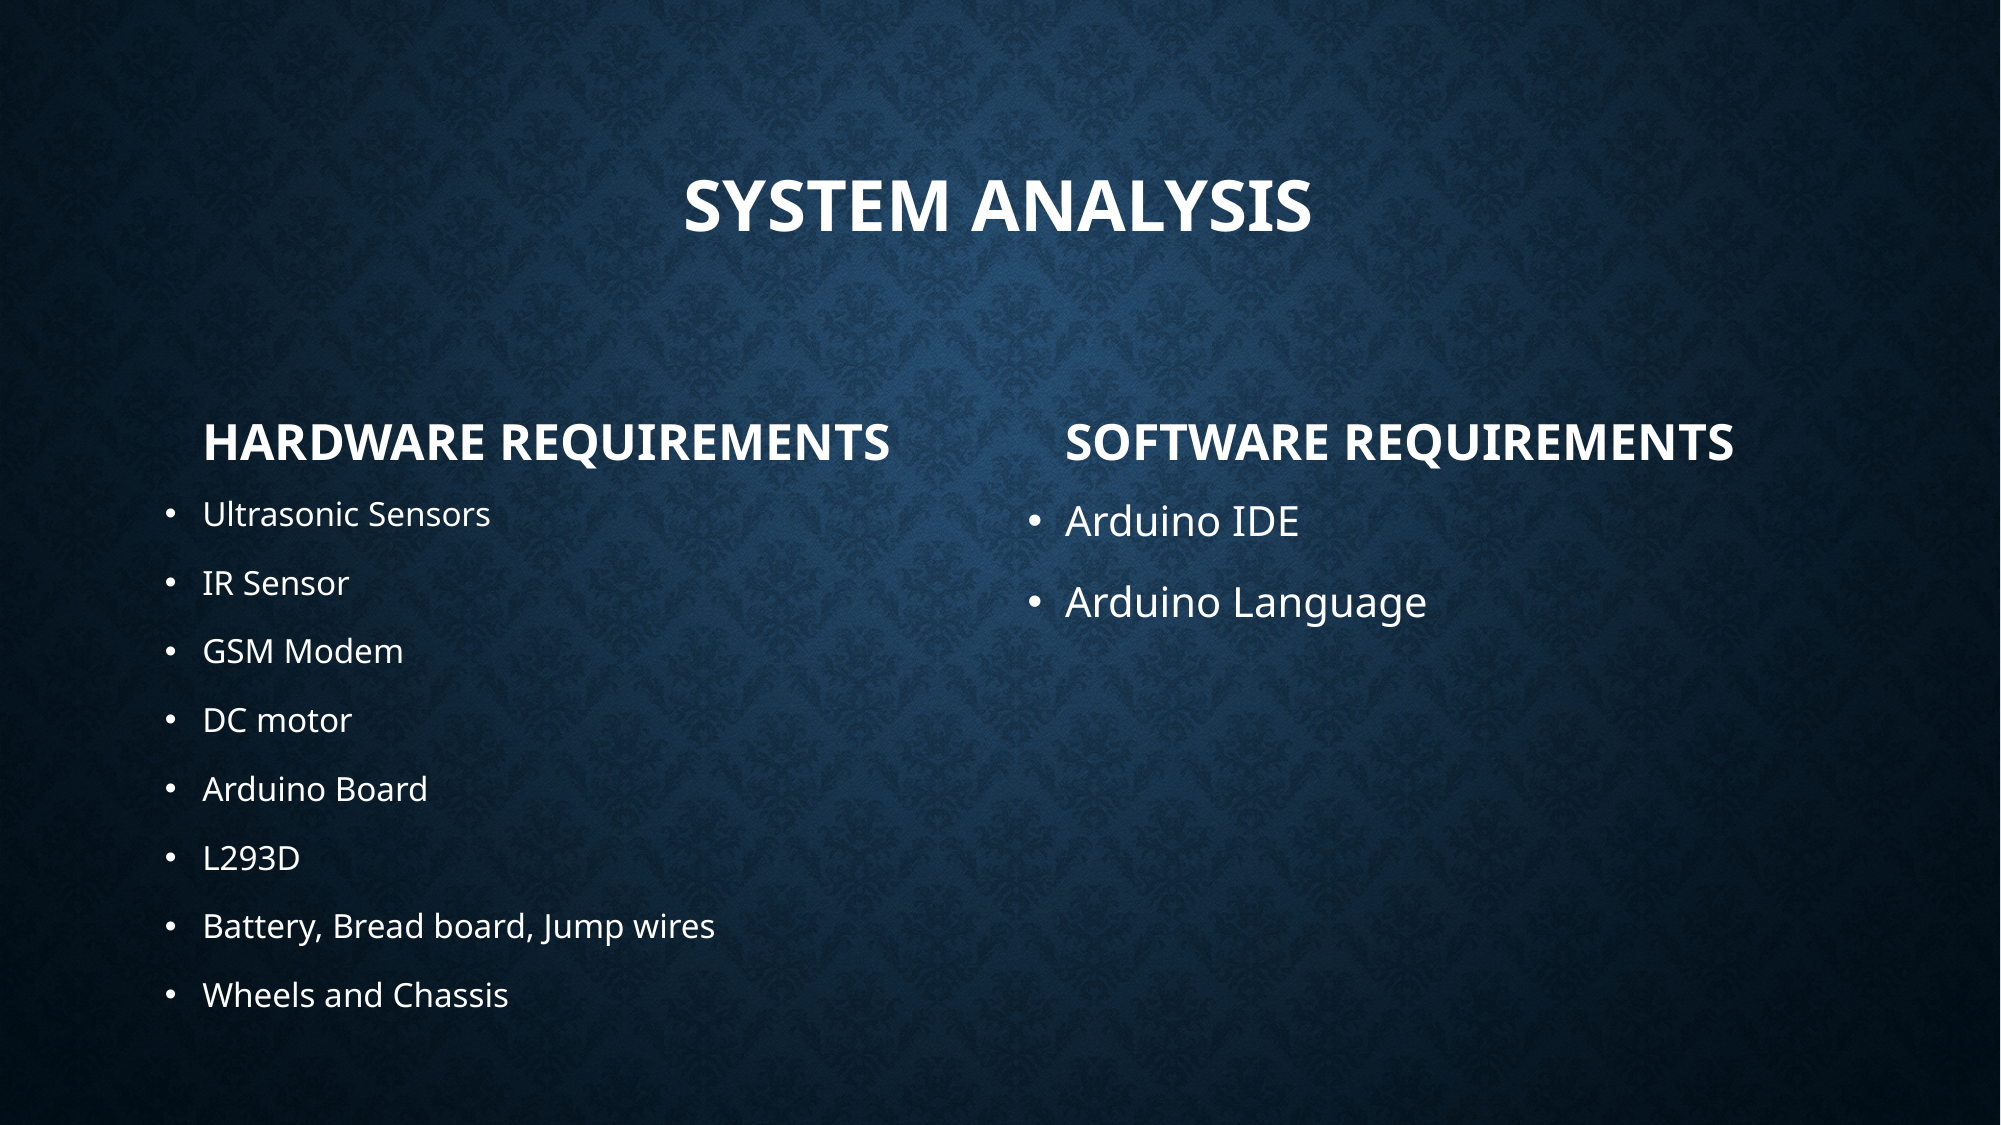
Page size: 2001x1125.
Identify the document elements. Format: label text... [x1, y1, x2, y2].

title System analysis [149, 99, 1849, 318]
list HARDWARE REQUIREMENTS [187, 342, 988, 477]
list Arduino IDE Arduino Language [1012, 477, 1849, 950]
list Ultrasonic Sensors IR Sensor GSM Modem DC motor Arduino Board L293D Battery, Bread board, Jump wires Wheels and Chassis [149, 477, 988, 950]
list SOFTWARE REQUIREMENTS [1050, 342, 1849, 477]
